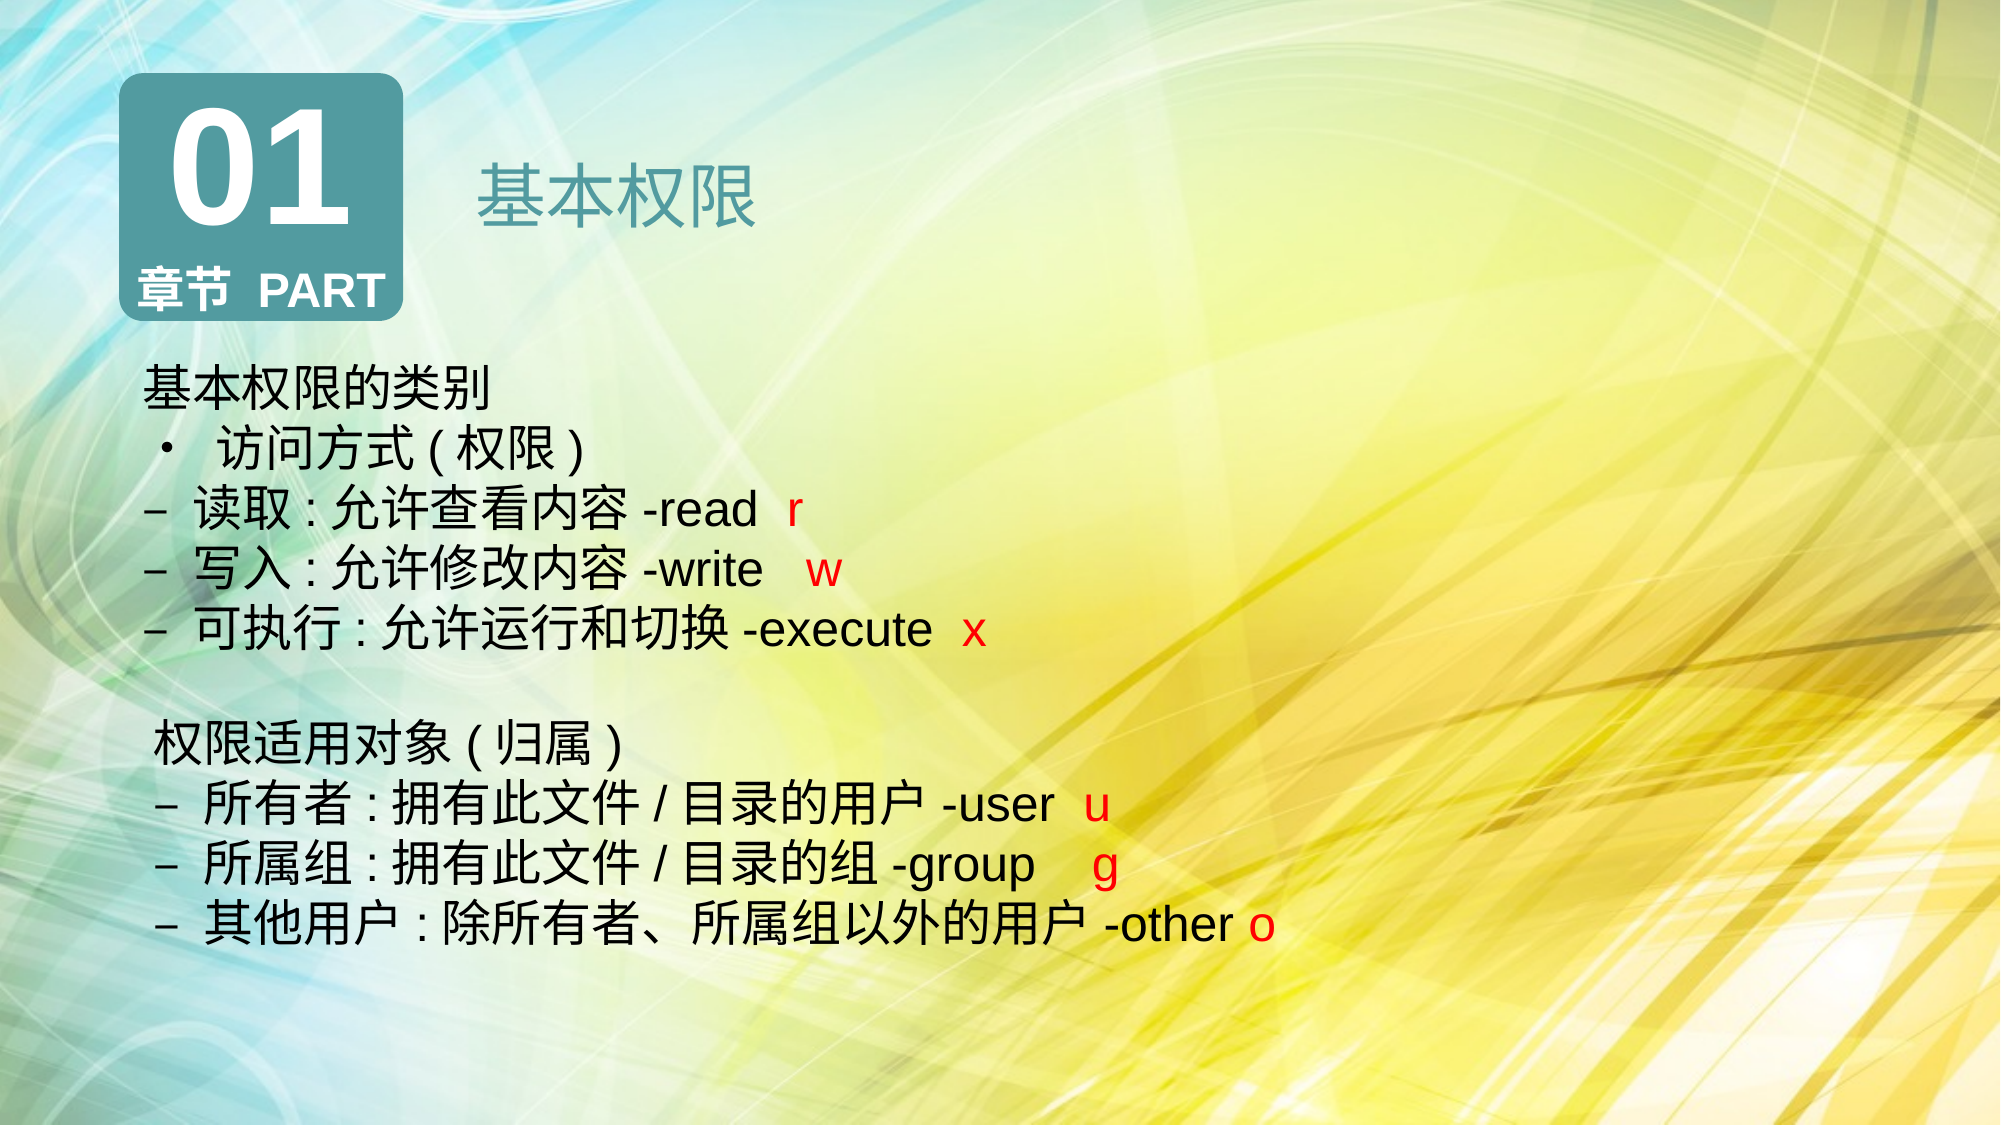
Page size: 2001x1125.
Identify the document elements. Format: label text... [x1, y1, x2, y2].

text_box [671, 528, 1329, 612]
text_box 权限适用对象(归属) – 所有者:拥有此文件/目录的用户-user u – 所属组:拥有此文件/目录的组-group g – 其他用户:除所有者、所属组以外的用户-other o [138, 704, 1680, 959]
picture [0, 0, 2001, 1125]
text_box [117, 58, 404, 330]
title 基本权限 [460, 111, 1452, 251]
text_box 基本权限的类别 • 访问方式(权限) – 读取:允许查看内容-read r – 写入:允许修改内容-write w – 可执行:允许运行和切换-execute x [127, 348, 1904, 664]
